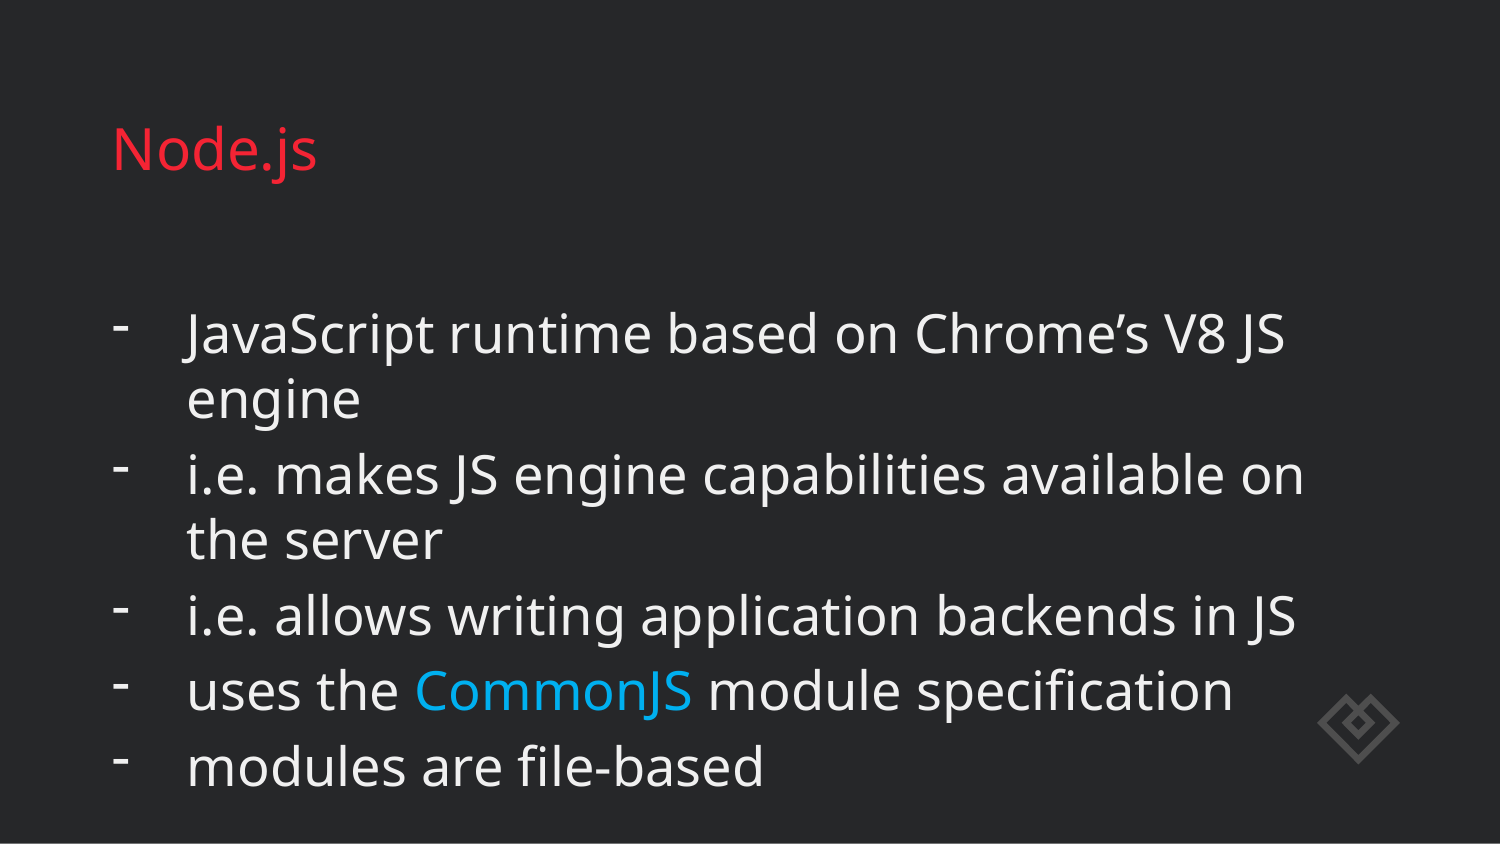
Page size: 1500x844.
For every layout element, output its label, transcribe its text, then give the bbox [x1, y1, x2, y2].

title Node.js [96, 104, 1400, 245]
list JavaScript runtime based on Chrome’s V8 JS engine i.e. makes JS engine capabilities available on the server i.e. allows writing application backends in JS uses the CommonJS module specification modules are file-based [96, 291, 1400, 765]
